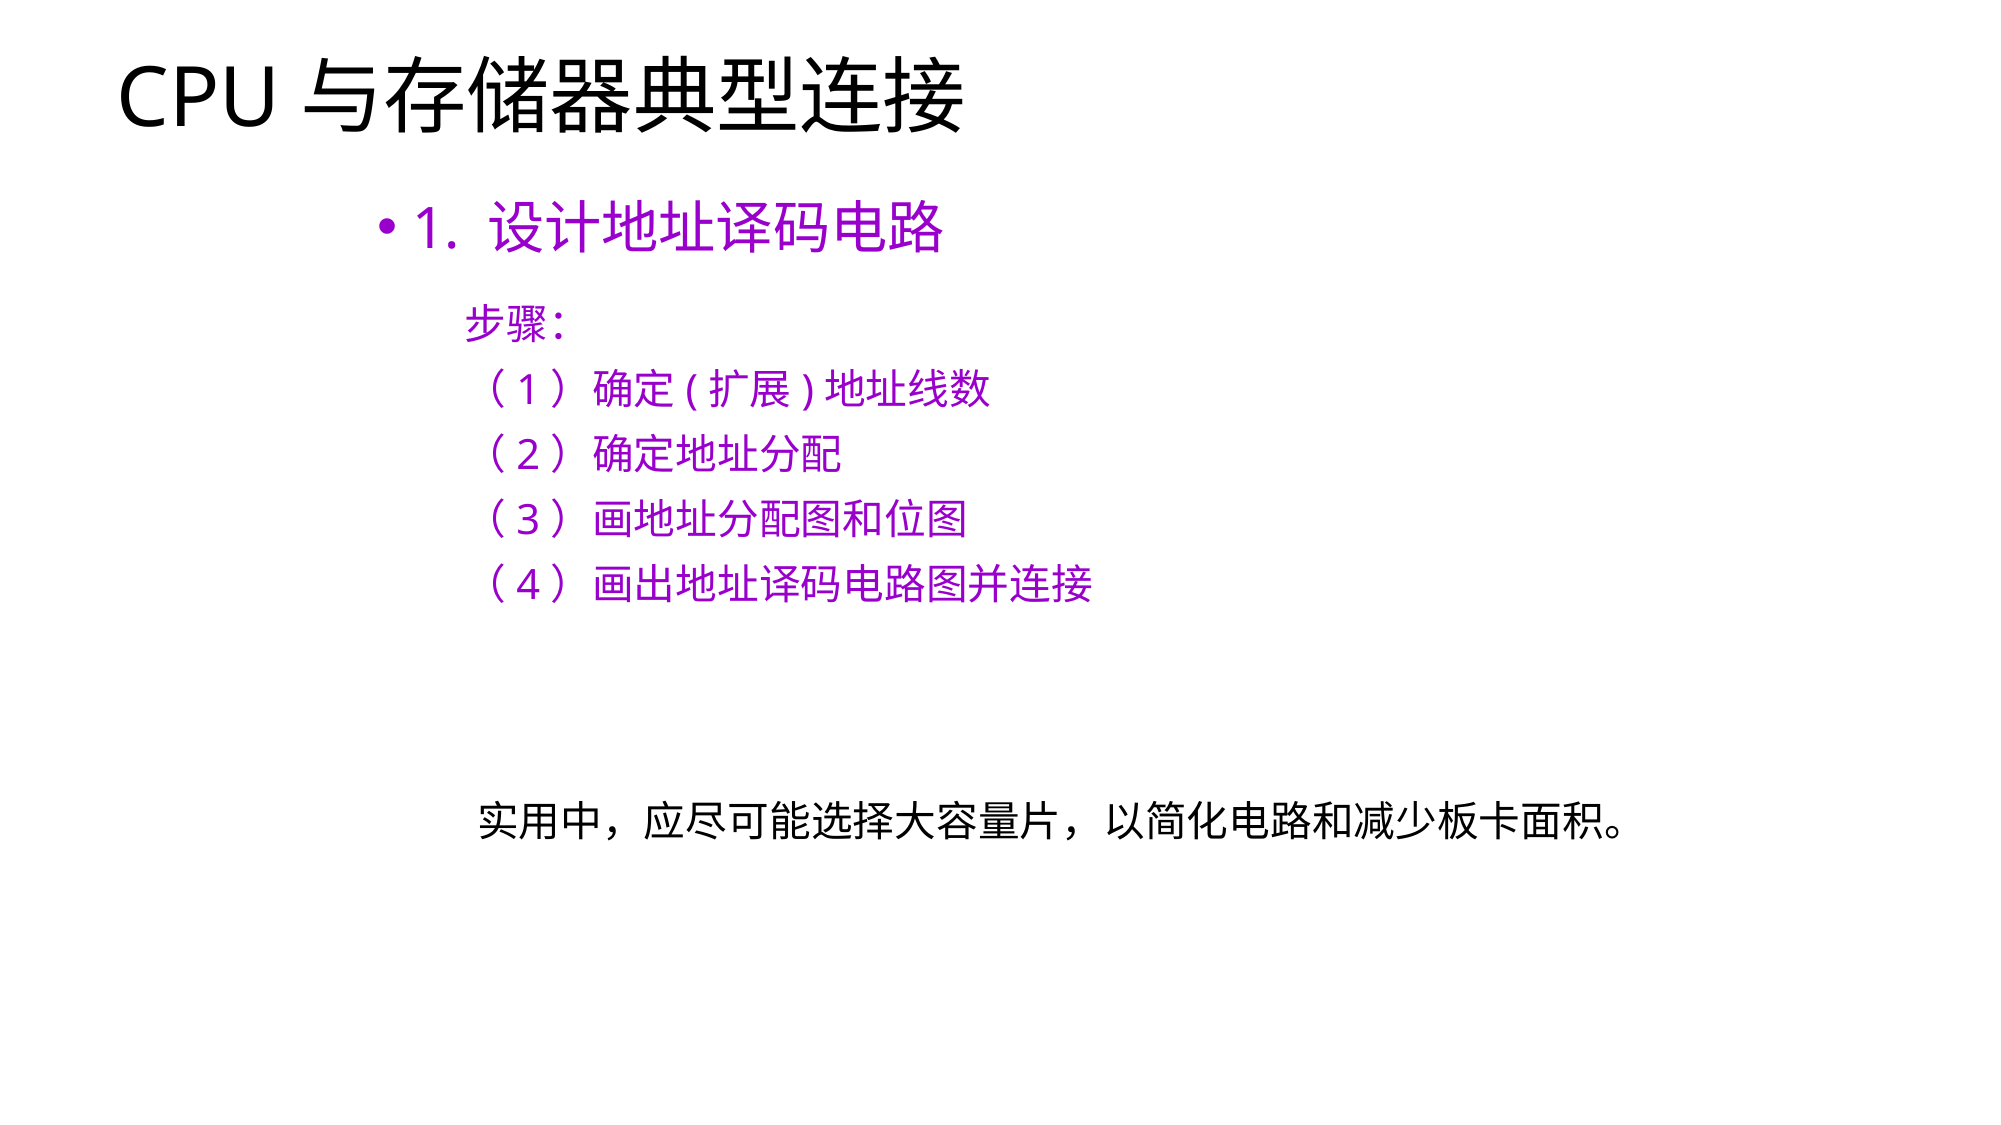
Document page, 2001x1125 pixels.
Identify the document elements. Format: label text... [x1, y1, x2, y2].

text_box 实用中，应尽可能选择大容量片，以简化电路和减少板卡面积。 [387, 787, 1638, 853]
text_box 步骤： （1）确定(扩展)地址线数 （2）确定地址分配 （3）画地址分配图和位图 （4）画出地址译码电路图并连接 [449, 275, 1413, 615]
title CPU与存储器典型连接 [101, 40, 1093, 159]
list 1. 设计地址译码电路 [362, 159, 1013, 288]
